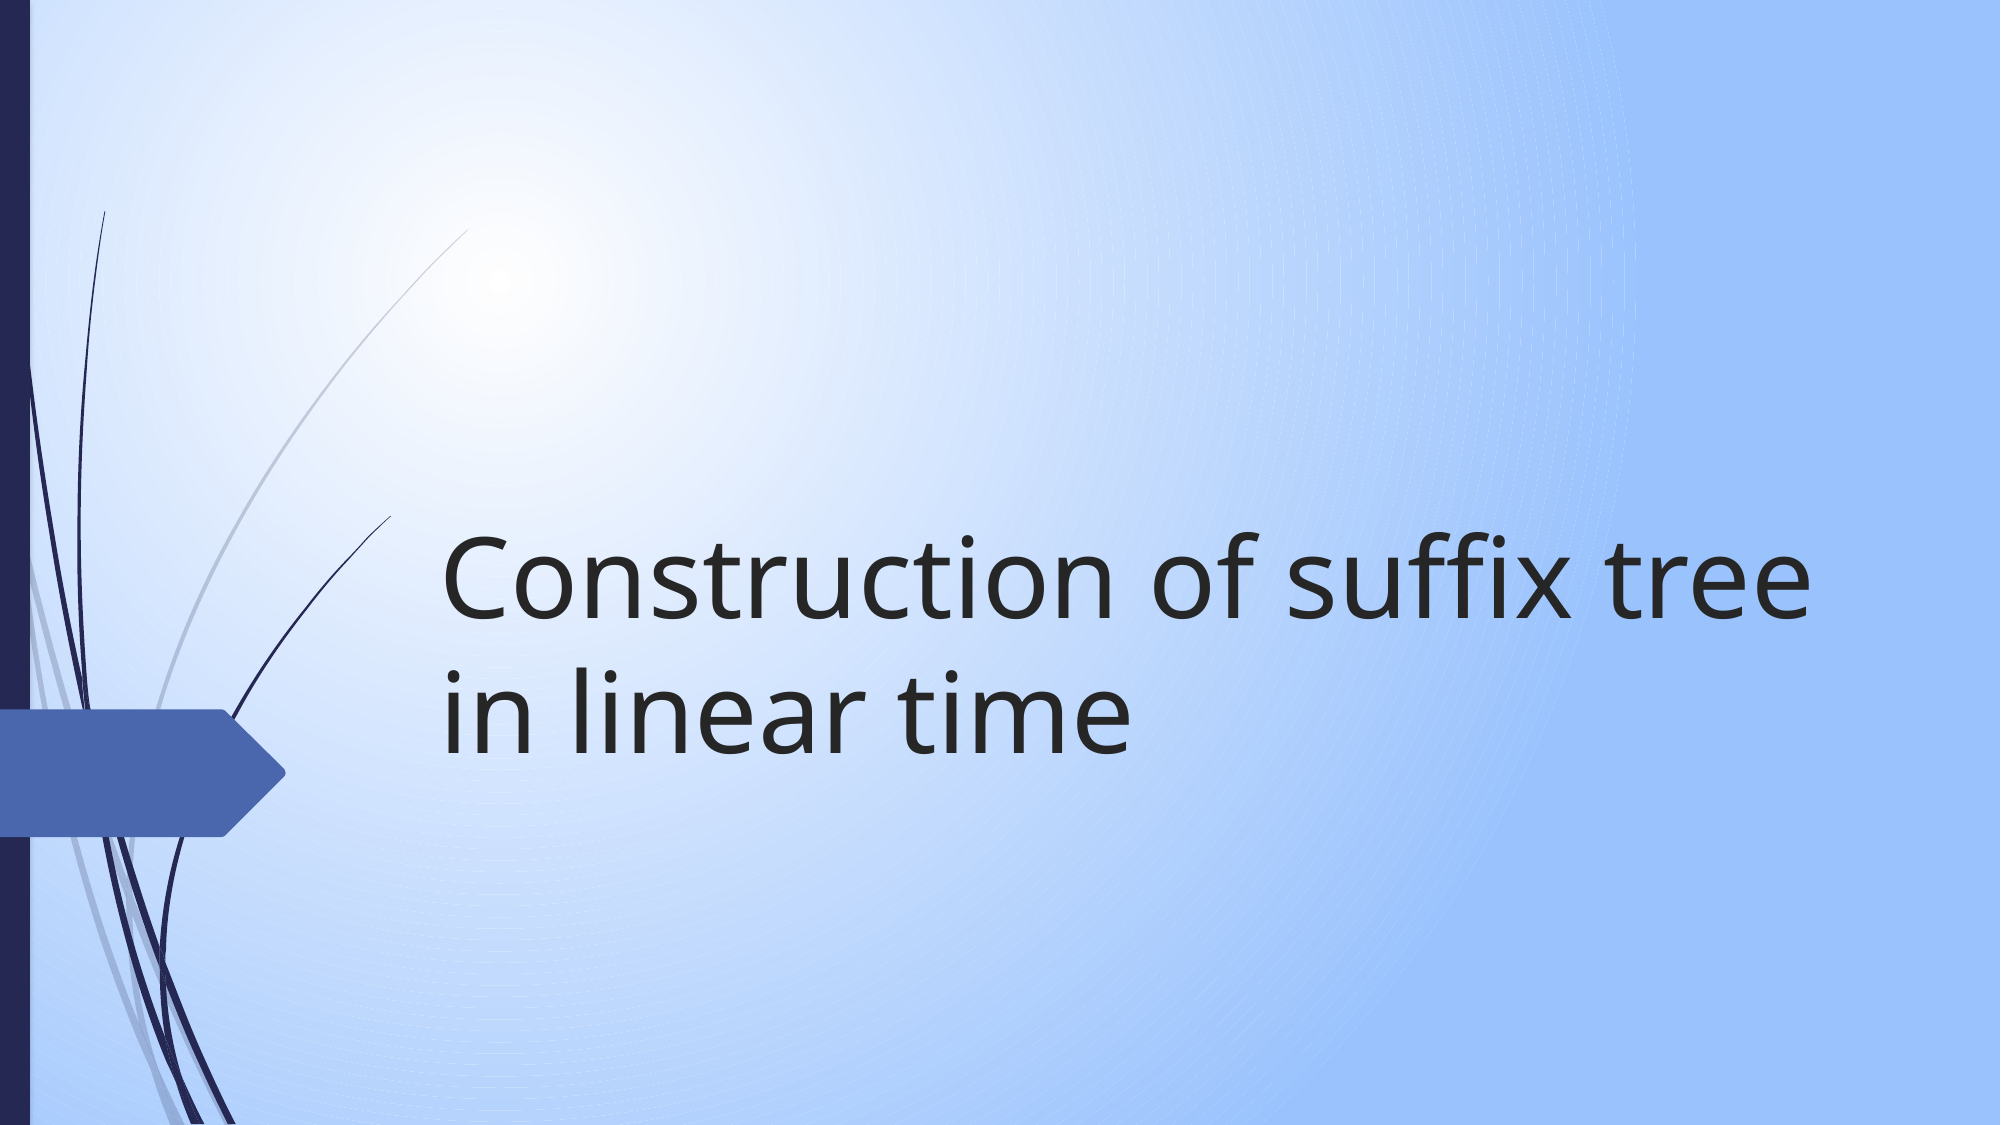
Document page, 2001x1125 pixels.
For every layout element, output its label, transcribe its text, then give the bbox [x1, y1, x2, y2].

title Construction of suffix tree in linear time [424, 412, 1888, 784]
